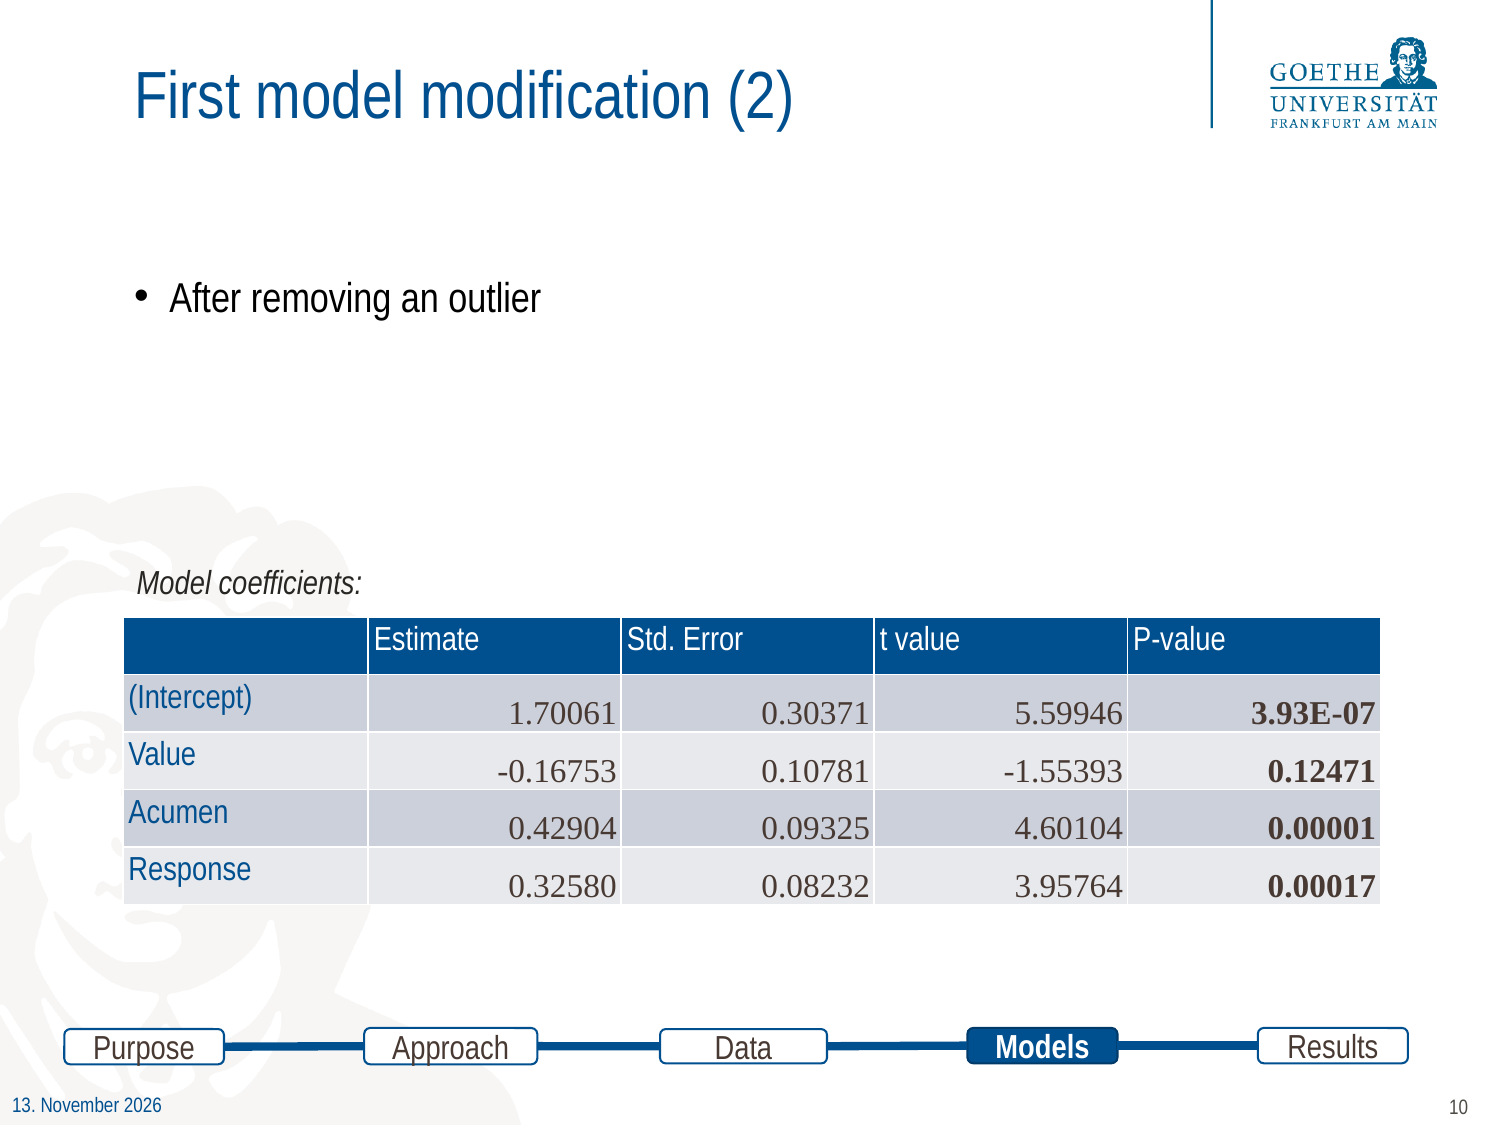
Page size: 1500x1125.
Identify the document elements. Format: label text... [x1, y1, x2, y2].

table_cell 0.12471 [1128, 733, 1380, 789]
table_cell 0.30371 [622, 675, 873, 731]
text_box Purpose [63, 1027, 226, 1066]
table_cell 0.00001 [1128, 790, 1380, 846]
table_header P-value [1128, 618, 1380, 674]
table_cell 1.70061 [369, 675, 620, 731]
slide_number 10 [1438, 1093, 1469, 1123]
text_box Model coefficients: [121, 553, 660, 609]
table_cell Value [124, 733, 367, 789]
table_cell Acumen [124, 790, 367, 846]
text_box Data [658, 1028, 829, 1065]
table_cell 3.95764 [875, 848, 1127, 904]
table_cell Response [124, 848, 367, 904]
table_cell 0.00017 [1128, 848, 1380, 904]
title First model modification (2) [119, 36, 1258, 140]
table_cell -1.55393 [875, 733, 1127, 789]
picture [0, 0, 1500, 1125]
table_cell (Intercept) [124, 675, 367, 731]
table_cell 5.59946 [875, 675, 1127, 731]
table_cell 0.08232 [622, 848, 873, 904]
text_box Models [966, 1026, 1119, 1065]
table_header Std. Error [622, 618, 873, 674]
table_cell 3.93E-07 [1128, 675, 1380, 731]
table_header t value [875, 618, 1127, 674]
table_header Estimate [369, 618, 620, 674]
table_cell 0.42904 [369, 790, 620, 846]
table_cell -0.16753 [369, 733, 620, 789]
text_box Approach [363, 1026, 539, 1066]
table_cell 0.09325 [622, 790, 873, 846]
table_cell 4.60104 [875, 790, 1127, 846]
table_cell 0.10781 [622, 733, 873, 789]
table_header [124, 618, 367, 674]
list After removing an outlier [119, 263, 1007, 498]
table_cell 0.32580 [369, 848, 620, 904]
text_box Results [1256, 1026, 1409, 1065]
